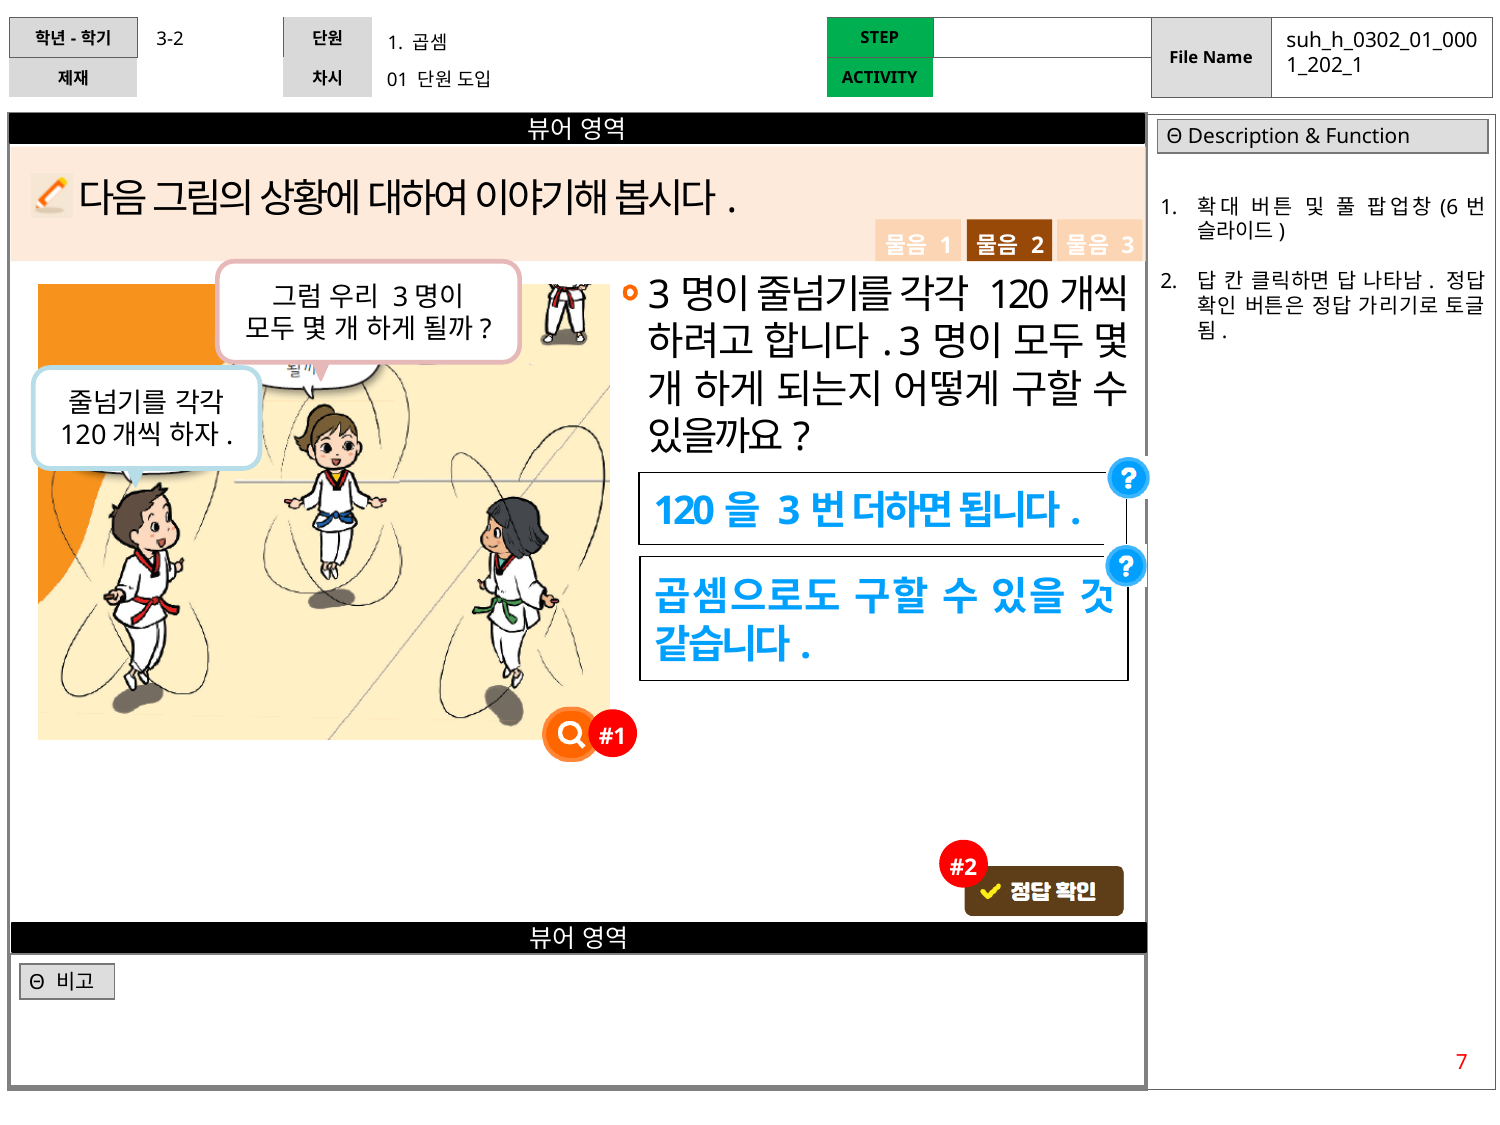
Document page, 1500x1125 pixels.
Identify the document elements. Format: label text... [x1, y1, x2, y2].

text_box 곱셈으로도 구할 수 있을 것 같습니다. [640, 556, 1128, 681]
table_header Θ Description & Function [1158, 120, 1487, 152]
picture [963, 863, 1126, 918]
picture [31, 173, 73, 218]
text_box [9, 145, 1148, 263]
picture [619, 281, 640, 303]
text_box #2 [937, 837, 990, 890]
text_box 3명이 줄넘기를 각각 120개씩 하려고 합니다. 3명이 모두 몇 개 하게 되는지 어떻게 구할 수 있을까요? [633, 261, 1142, 466]
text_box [867, 209, 1152, 262]
picture [1106, 455, 1150, 499]
text_box suh_h_0302_01_0001_202_1 [1271, 18, 1500, 84]
text_box 다음 그림의 상황에 대하여 이야기해 봅시다. [63, 165, 1150, 228]
picture [1103, 544, 1147, 588]
text_box 120을 3번 더하면 됩니다. [638, 472, 1127, 545]
picture [38, 284, 217, 367]
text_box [32, 367, 261, 487]
text_box #1 [606, 707, 640, 760]
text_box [217, 260, 520, 381]
text_box 확대 버튼 및 풀 팝업창(6번 슬라이드) 답 칸 클릭하면 답 나타남. 정답 확인 버튼은 정답 가리기로 토글 됨. [1145, 160, 1500, 351]
picture [38, 284, 611, 764]
